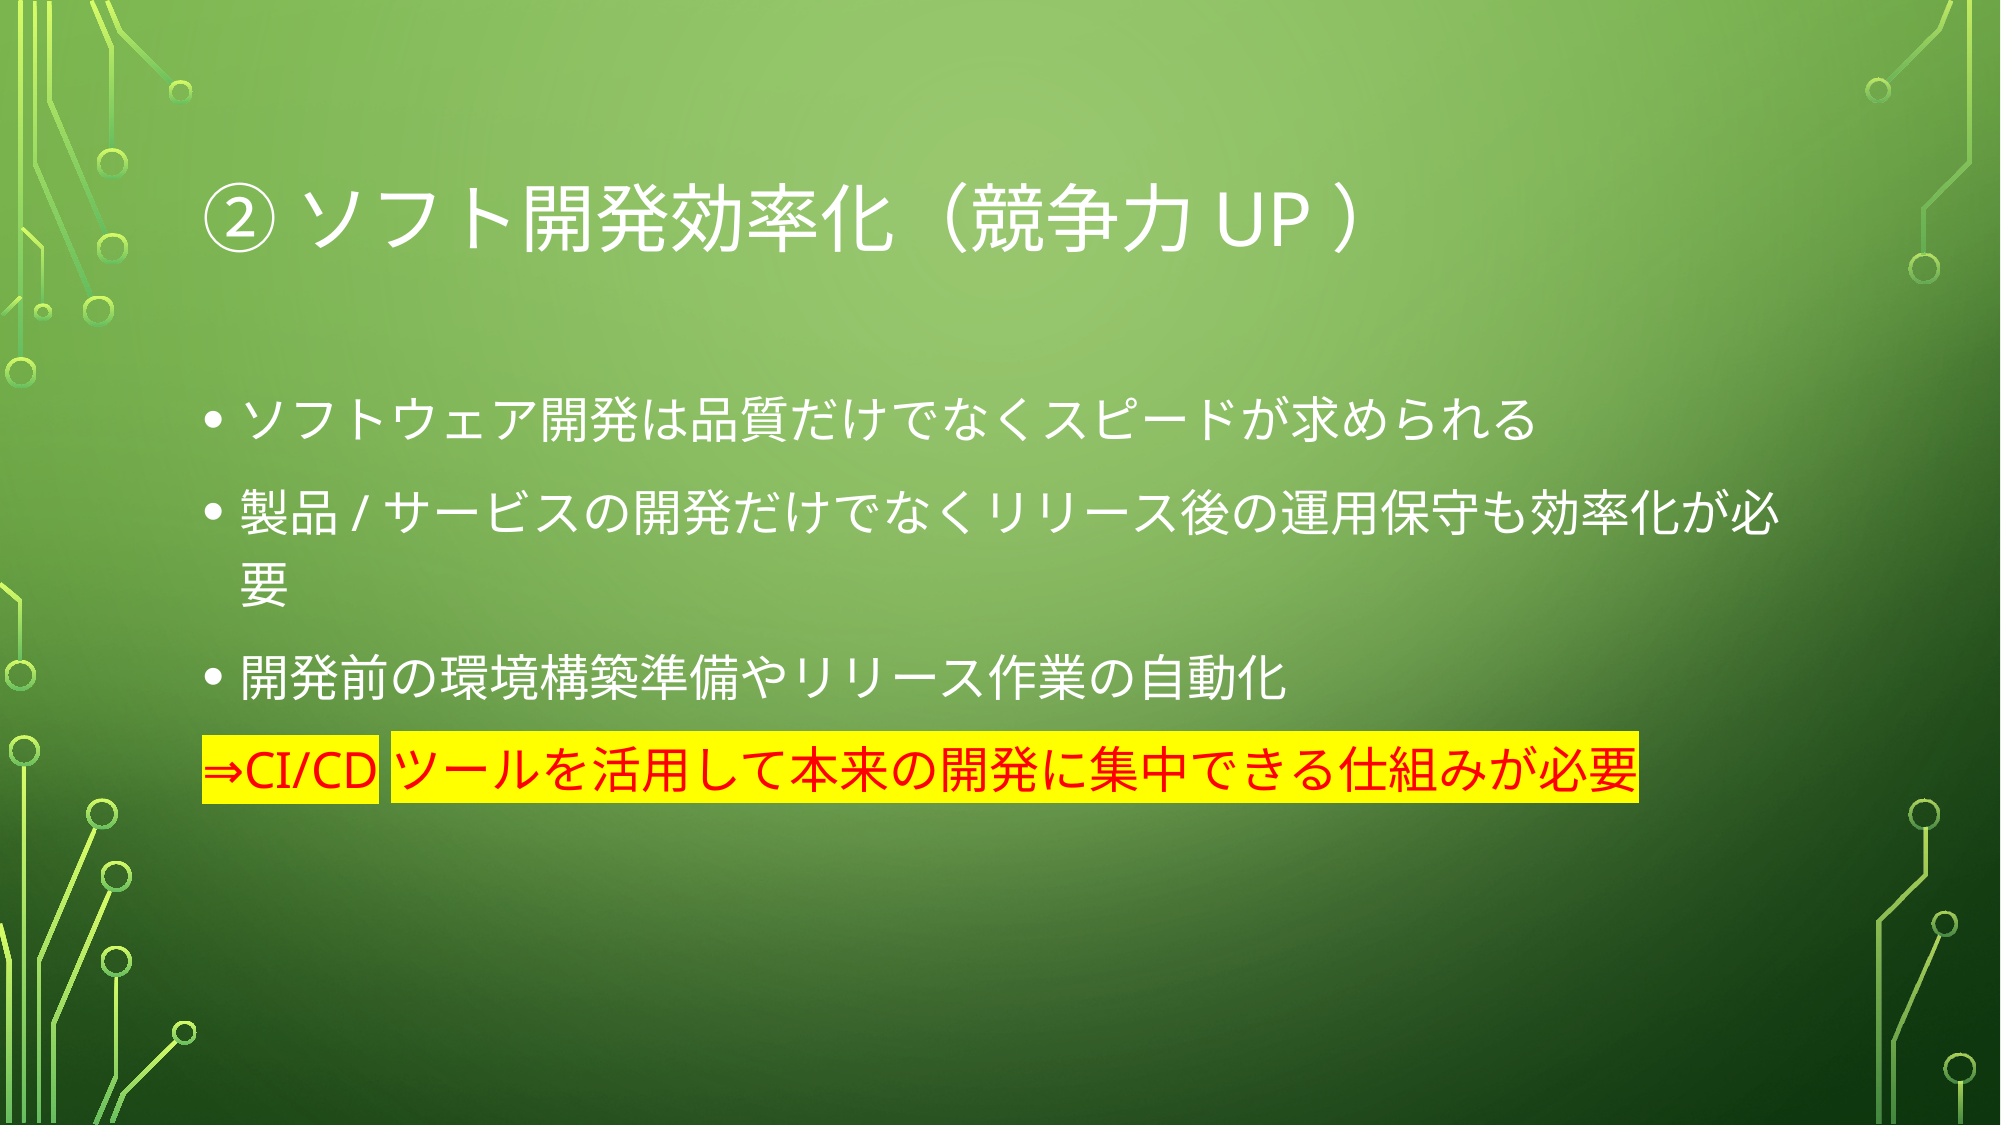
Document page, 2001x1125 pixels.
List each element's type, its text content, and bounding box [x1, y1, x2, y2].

list ソフトウェア開発は品質だけでなくスピードが求められる 製品/サービスの開発だけでなくリリース後の運用保守も効率化が必要 開発前の環境構築準備やリリース作業の自動化 ⇒CI/CDツールを活用して本来の開発に集中できる仕組みが必要 [187, 369, 1813, 950]
title ②ソフト開発効率化（競争力UP） [187, 101, 1813, 344]
